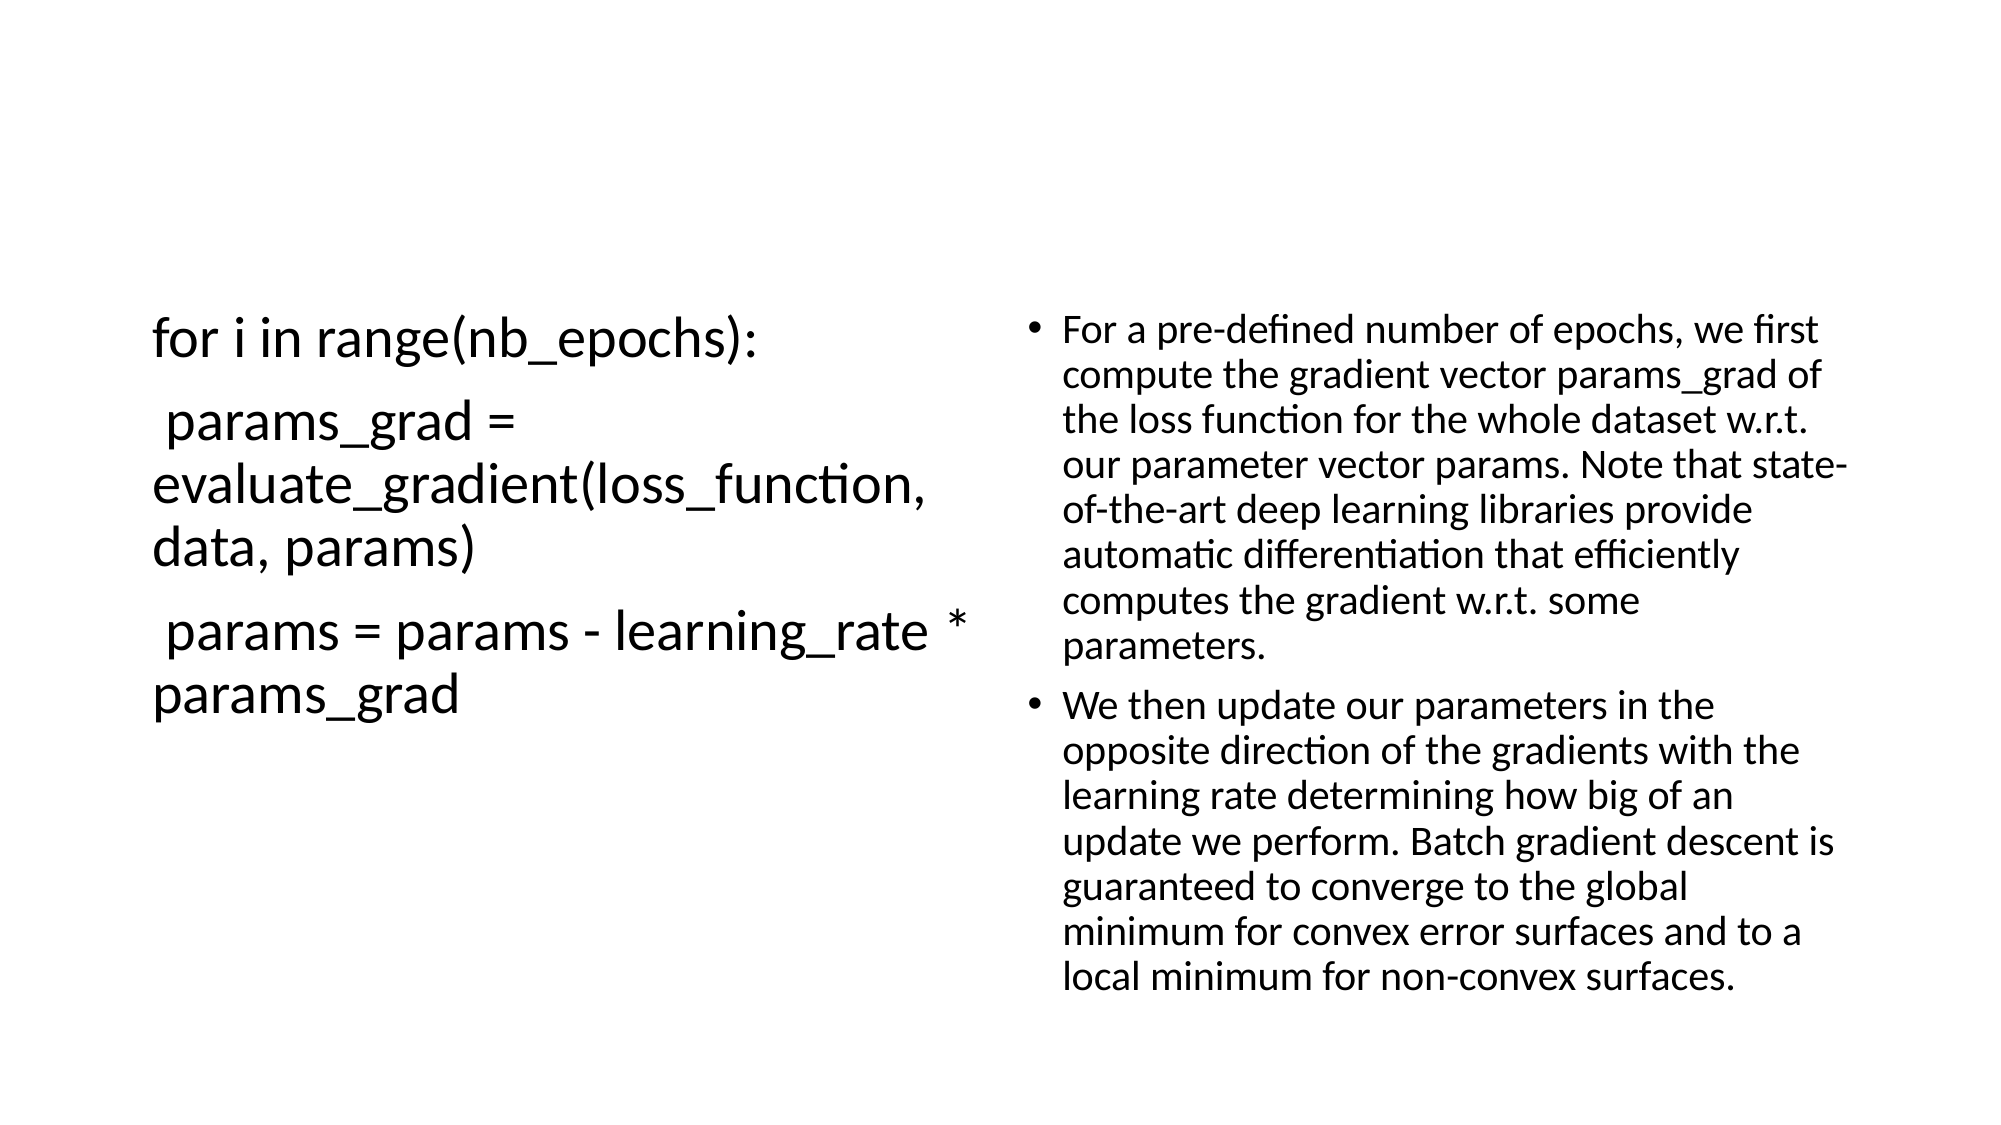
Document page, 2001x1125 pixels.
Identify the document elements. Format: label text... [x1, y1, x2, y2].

list for i in range(nb_epochs): params_grad = evaluate_gradient(loss_function, data, params) params = params - learning_rate * params_grad [137, 299, 1012, 1014]
list For a pre-defined number of epochs, we first compute the gradient vector params_grad of the loss function for the whole dataset w.r.t. our parameter vector params. Note that state-of-the-art deep learning libraries provide automatic differentiation that efficiently computes the gradient w.r.t. some parameters. We then update our parameters in the opposite direction of the gradients with the learning rate determining how big of an update we perform. Batch gradient descent is guaranteed to converge to the global minimum for convex error surfaces and to a local minimum for non-convex surfaces. [1012, 299, 1863, 1014]
